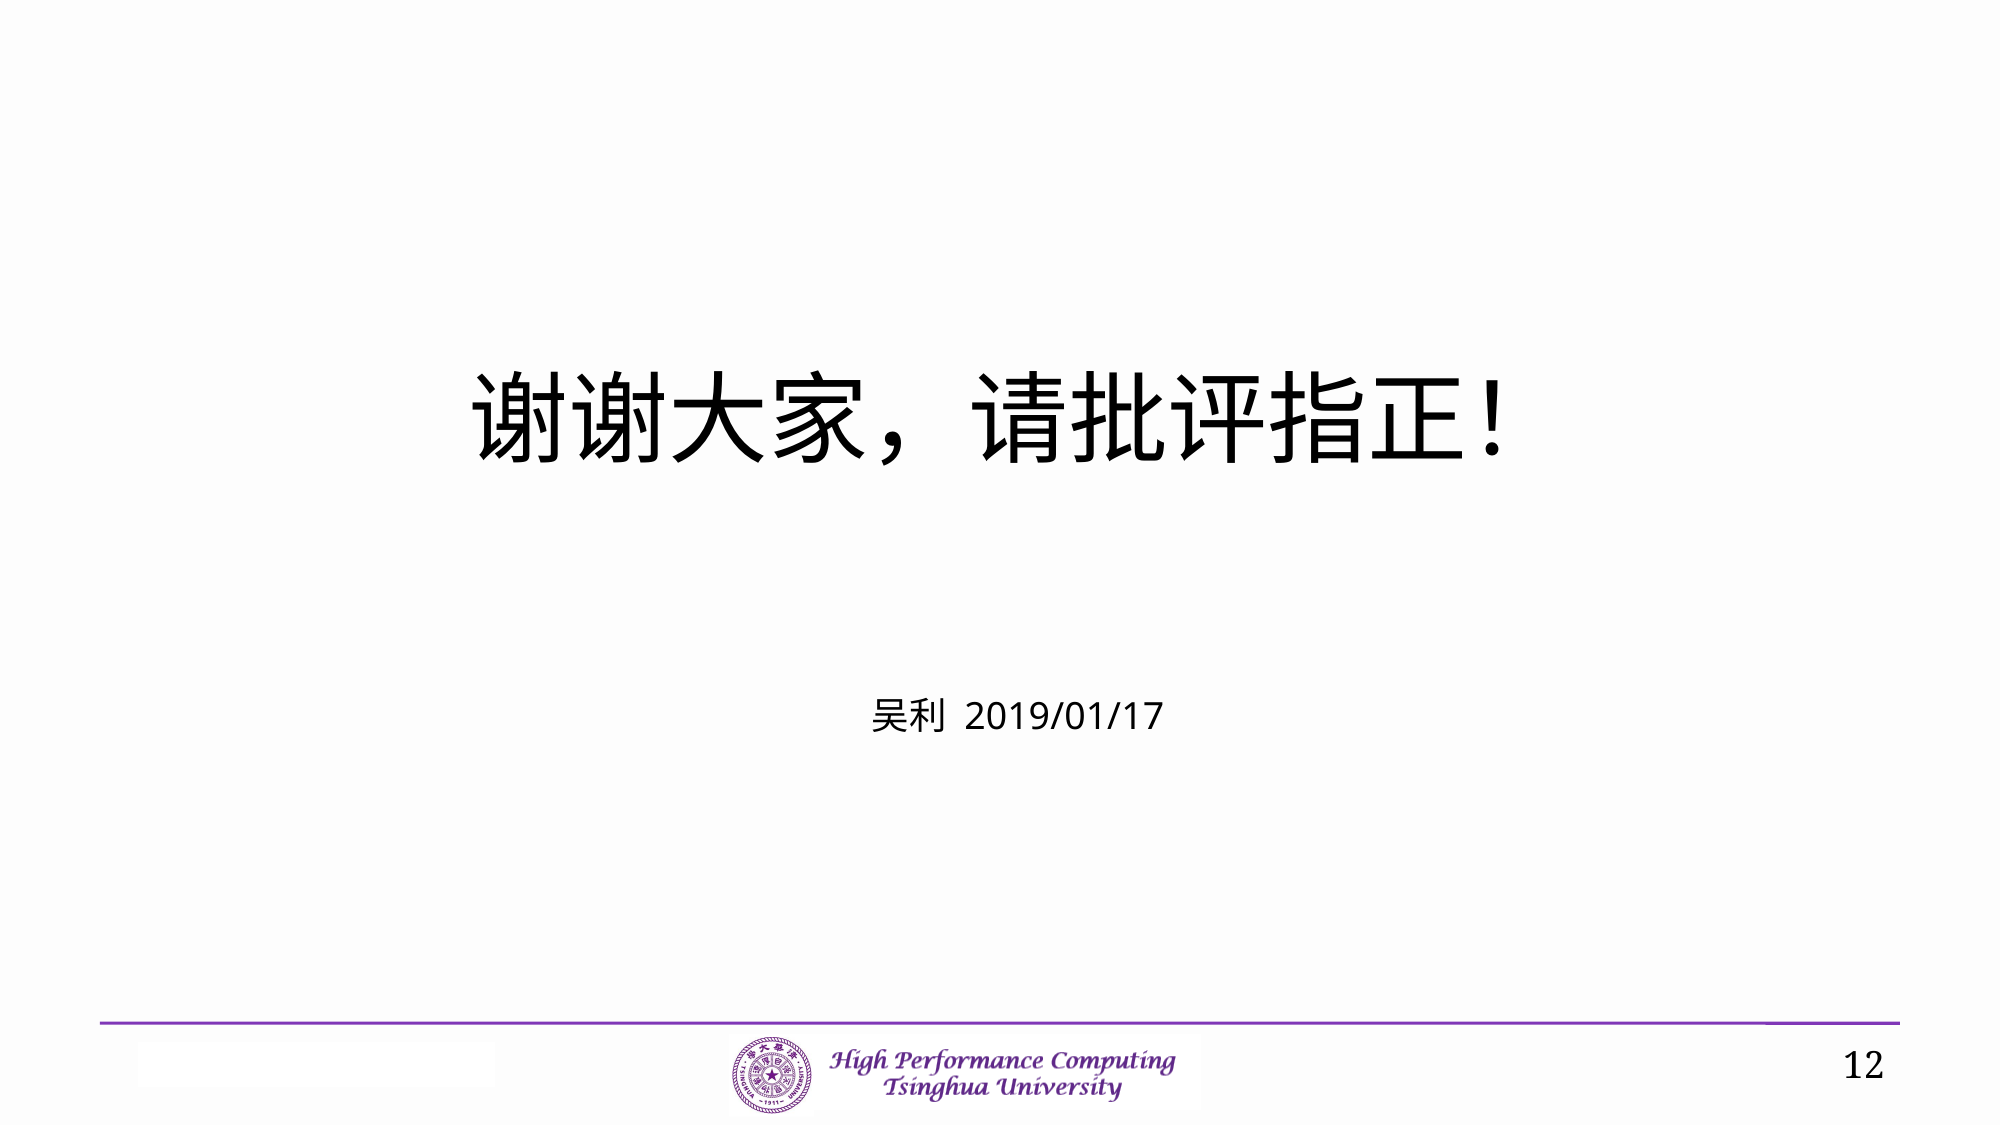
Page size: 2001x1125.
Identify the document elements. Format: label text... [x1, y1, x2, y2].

text_box 吴利 2019/01/17 [570, 684, 1467, 745]
picture [729, 1034, 1201, 1117]
slide_number 12 [1433, 1023, 1901, 1100]
text_box 谢谢大家，请批评指正！ [201, 348, 1835, 483]
